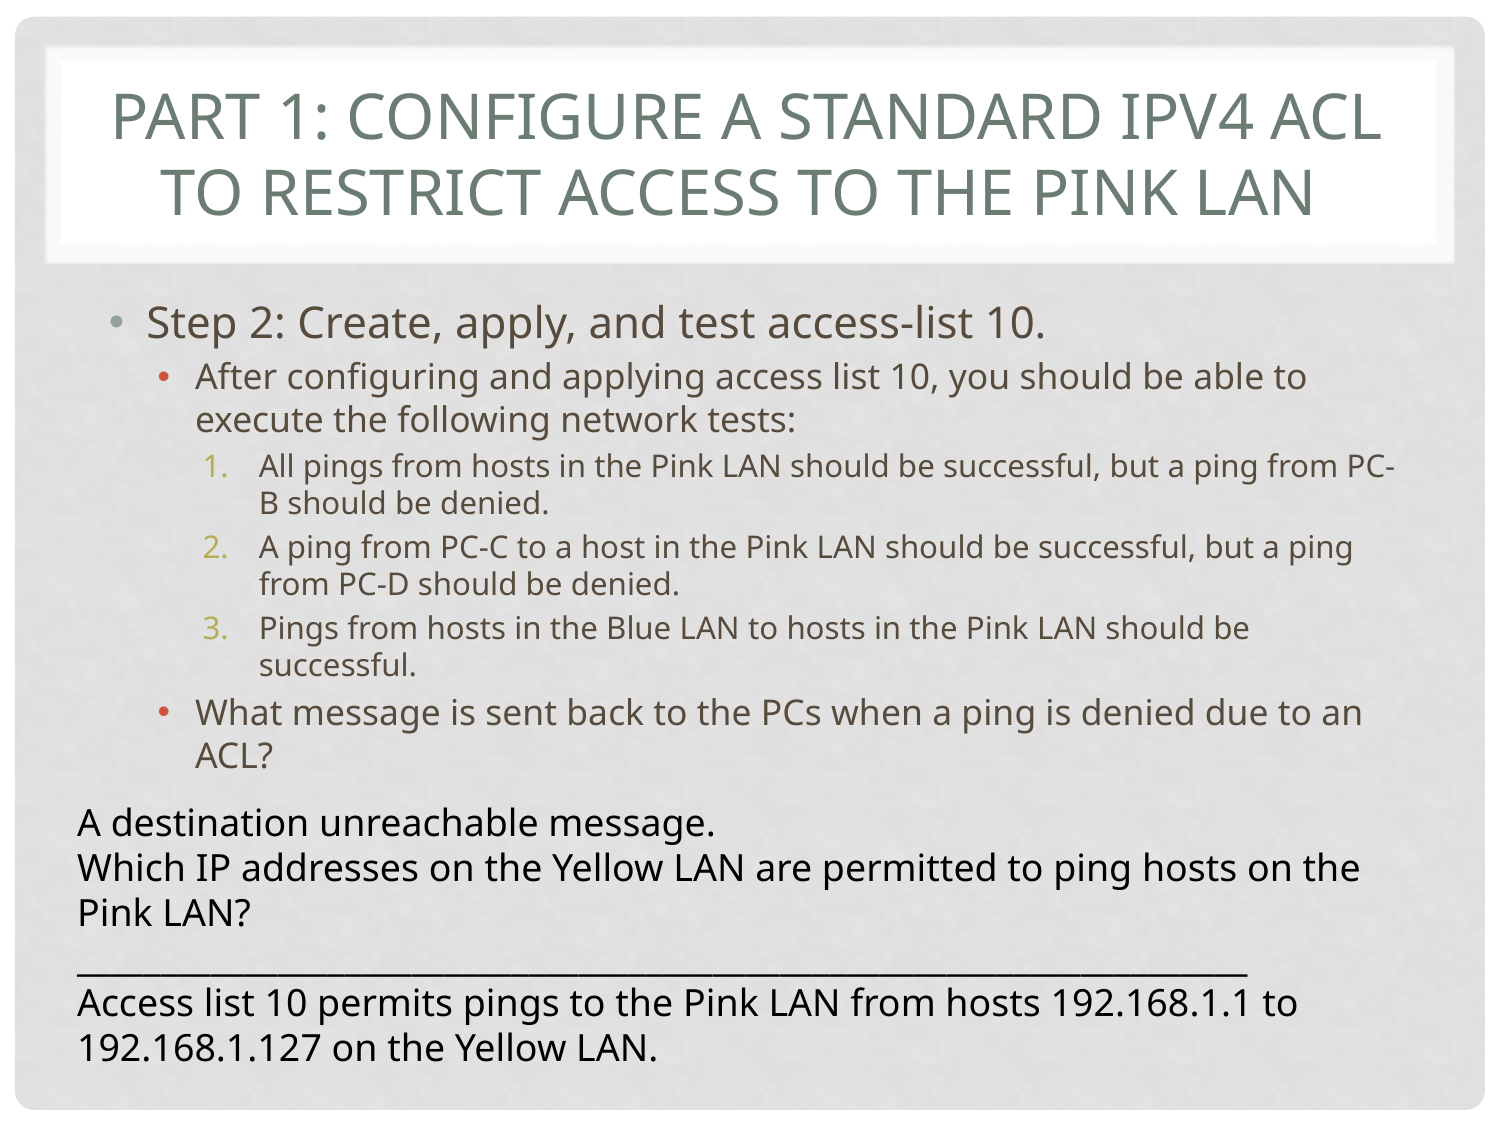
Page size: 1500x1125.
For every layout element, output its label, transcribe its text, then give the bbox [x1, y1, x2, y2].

list Step 2: Create, apply, and test access-list 10. After configuring and applying access list 10, you should be able to execute the following network tests: All pings from hosts in the Pink LAN should be successful, but a ping from PC-B should be denied. A ping from PC-C to a host in the Pink LAN should be successful, but a ping from PC-D should be denied. Pings from hosts in the Blue LAN to hosts in the Pink LAN should be successful. What message is sent back to the PCs when a ping is denied due to an ACL? [75, 287, 1425, 1005]
text_box A destination unreachable message. Which IP addresses on the Yellow LAN are permitted to ping hosts on the Pink LAN? ______________________________________________________________________ Access list 10 permits pings to the Pink LAN from hosts 192.168.1.1 to 192.168.1.127 on the Yellow LAN. [62, 791, 1413, 1077]
title Part 1: Configure a Standard IPv4 ACL to Restrict Access to the Pink LAN [69, 66, 1425, 238]
